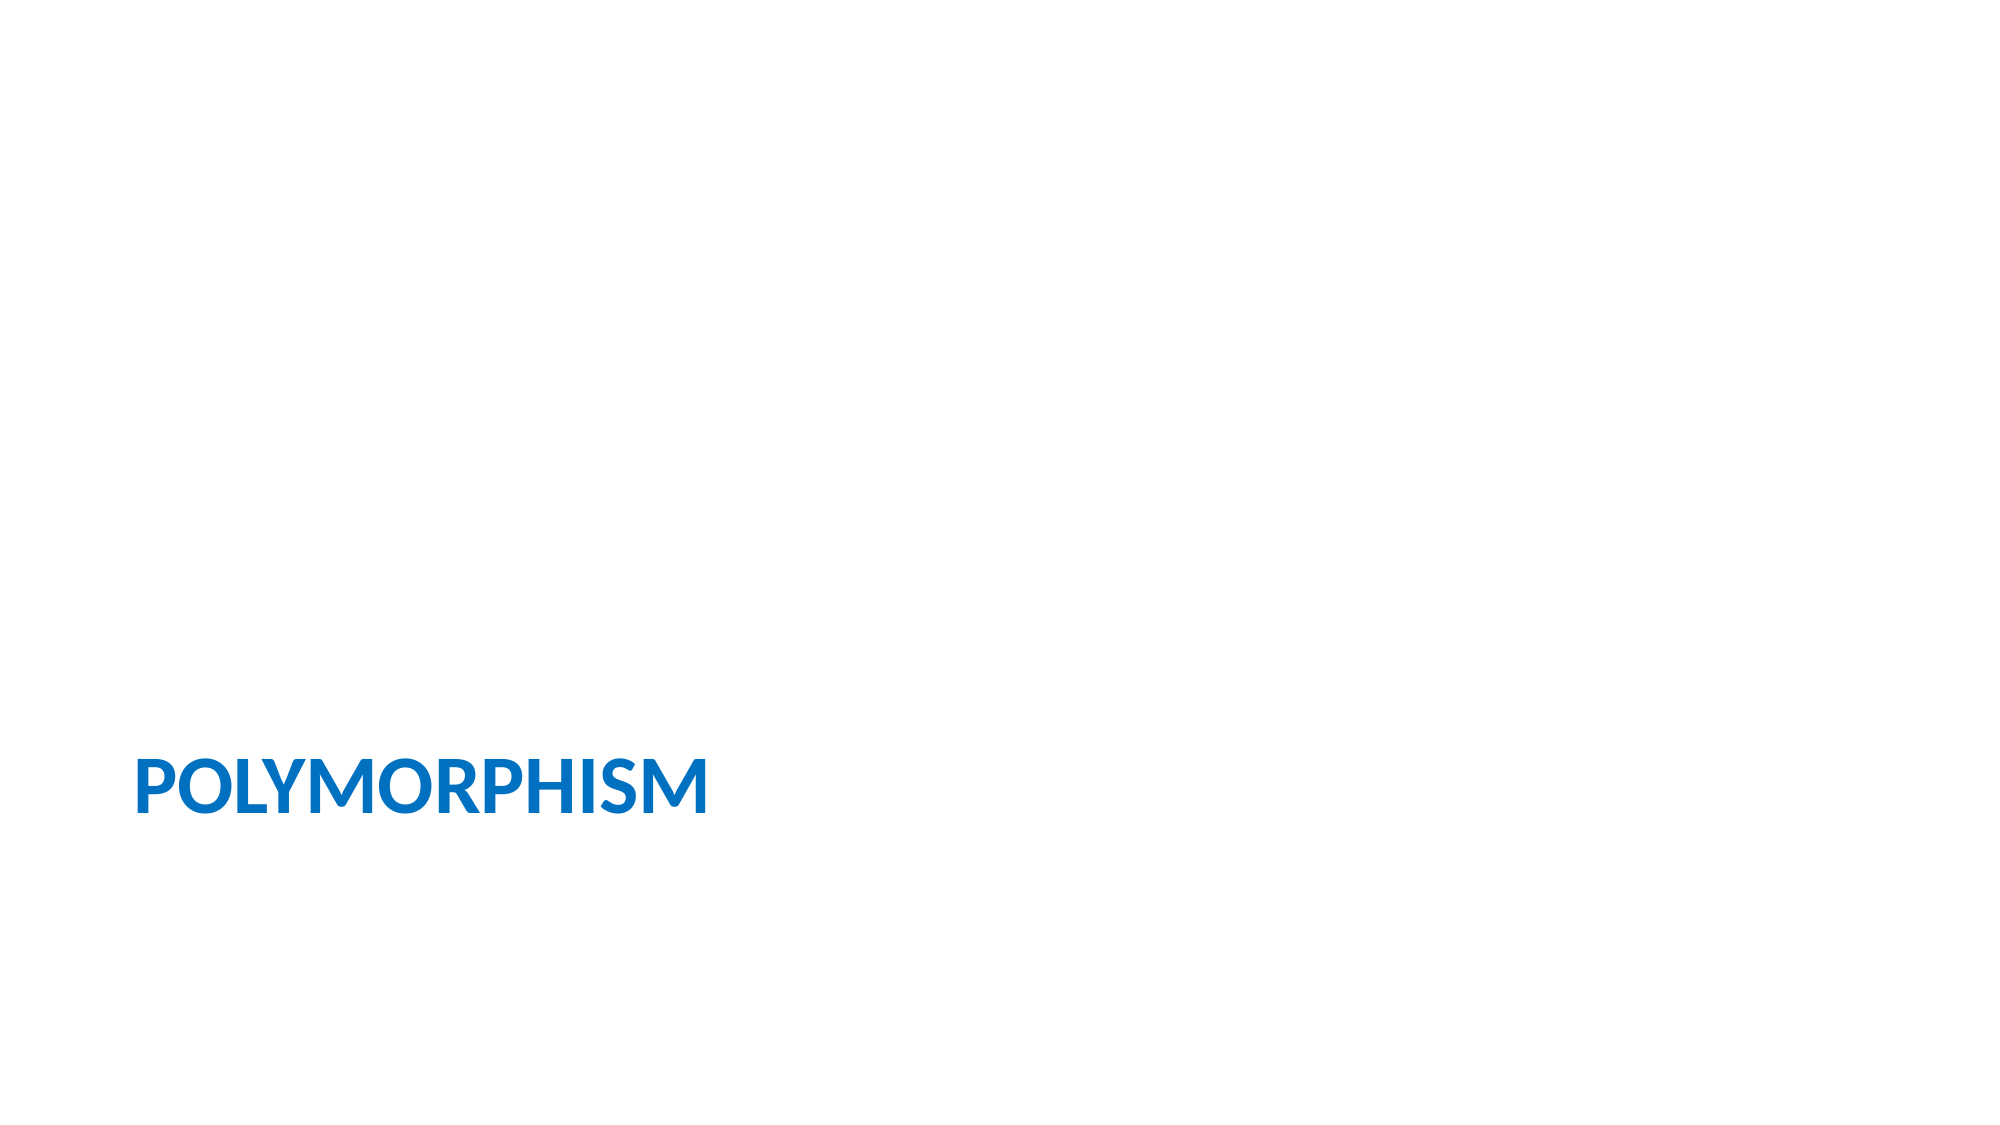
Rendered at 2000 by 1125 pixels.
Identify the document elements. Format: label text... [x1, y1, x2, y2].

title Polymorphism [118, 722, 1394, 947]
